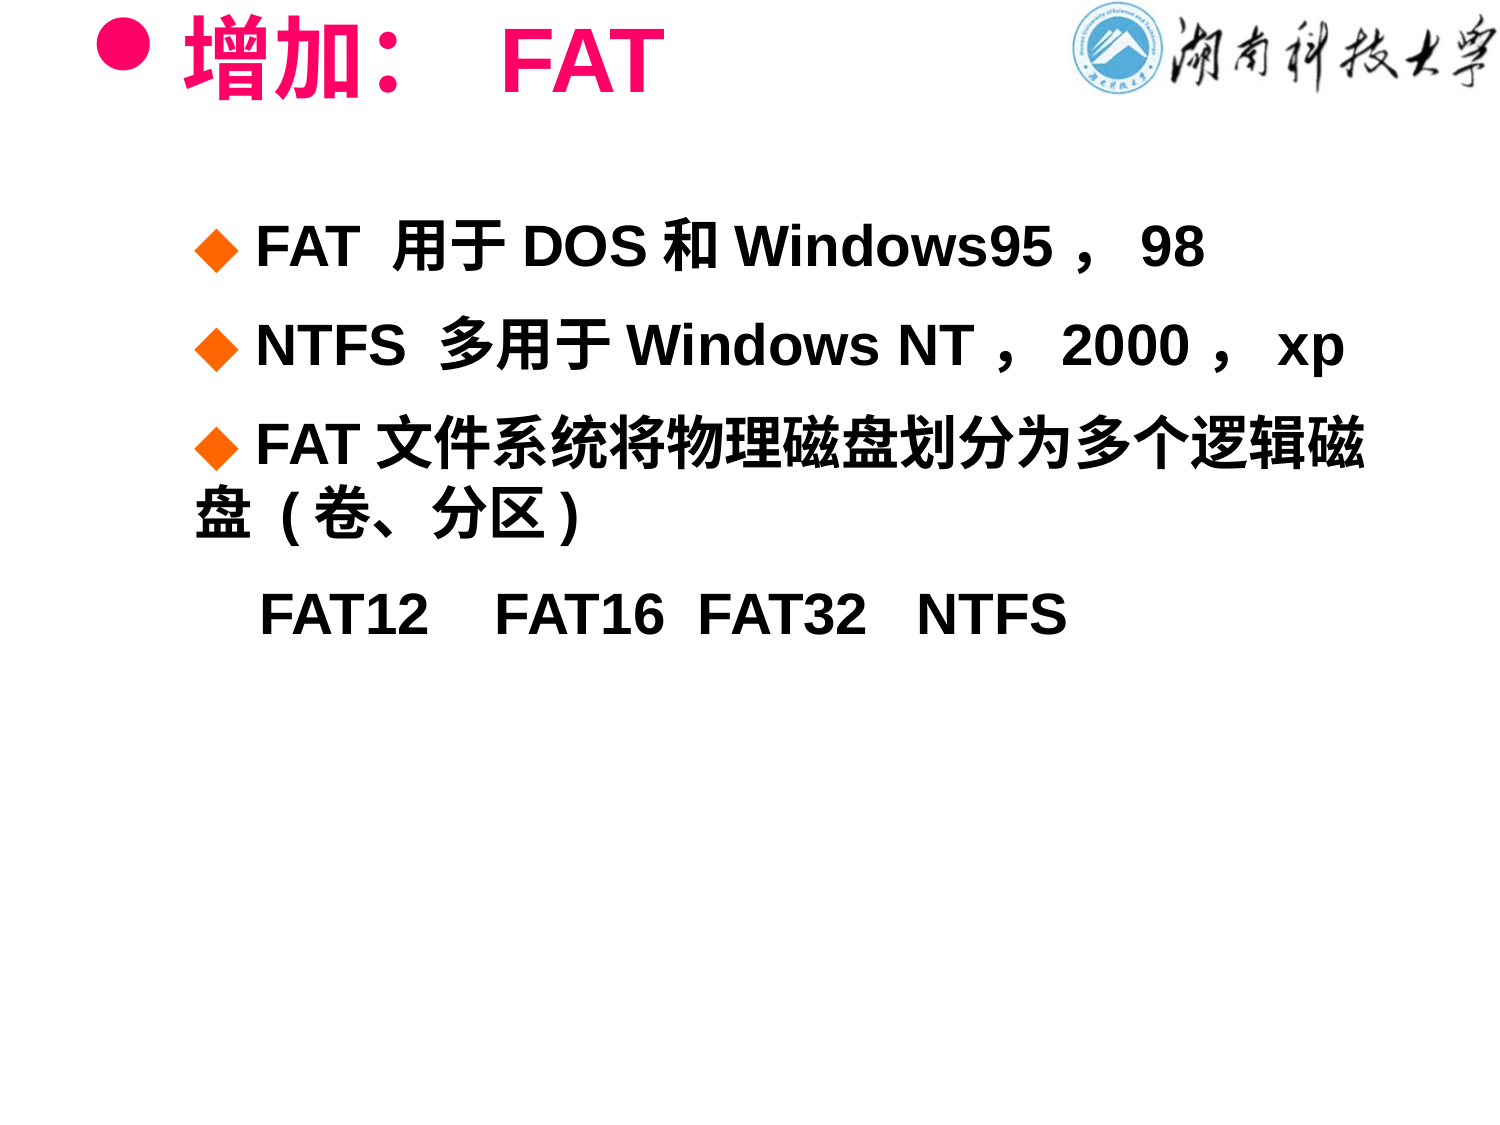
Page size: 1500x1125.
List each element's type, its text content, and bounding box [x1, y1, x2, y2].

picture [1426, 0, 1500, 97]
title 增加： FAT [74, 0, 1426, 112]
text_box ◆ FAT 用于DOS和Windows95，98 ◆ NTFS 多用于Windows NT，2000，xp ◆ FAT文件系统将物理磁盘划分为多个逻辑磁盘 (卷、分区) FAT12 FAT16 FAT32 NTFS [194, 208, 1424, 646]
